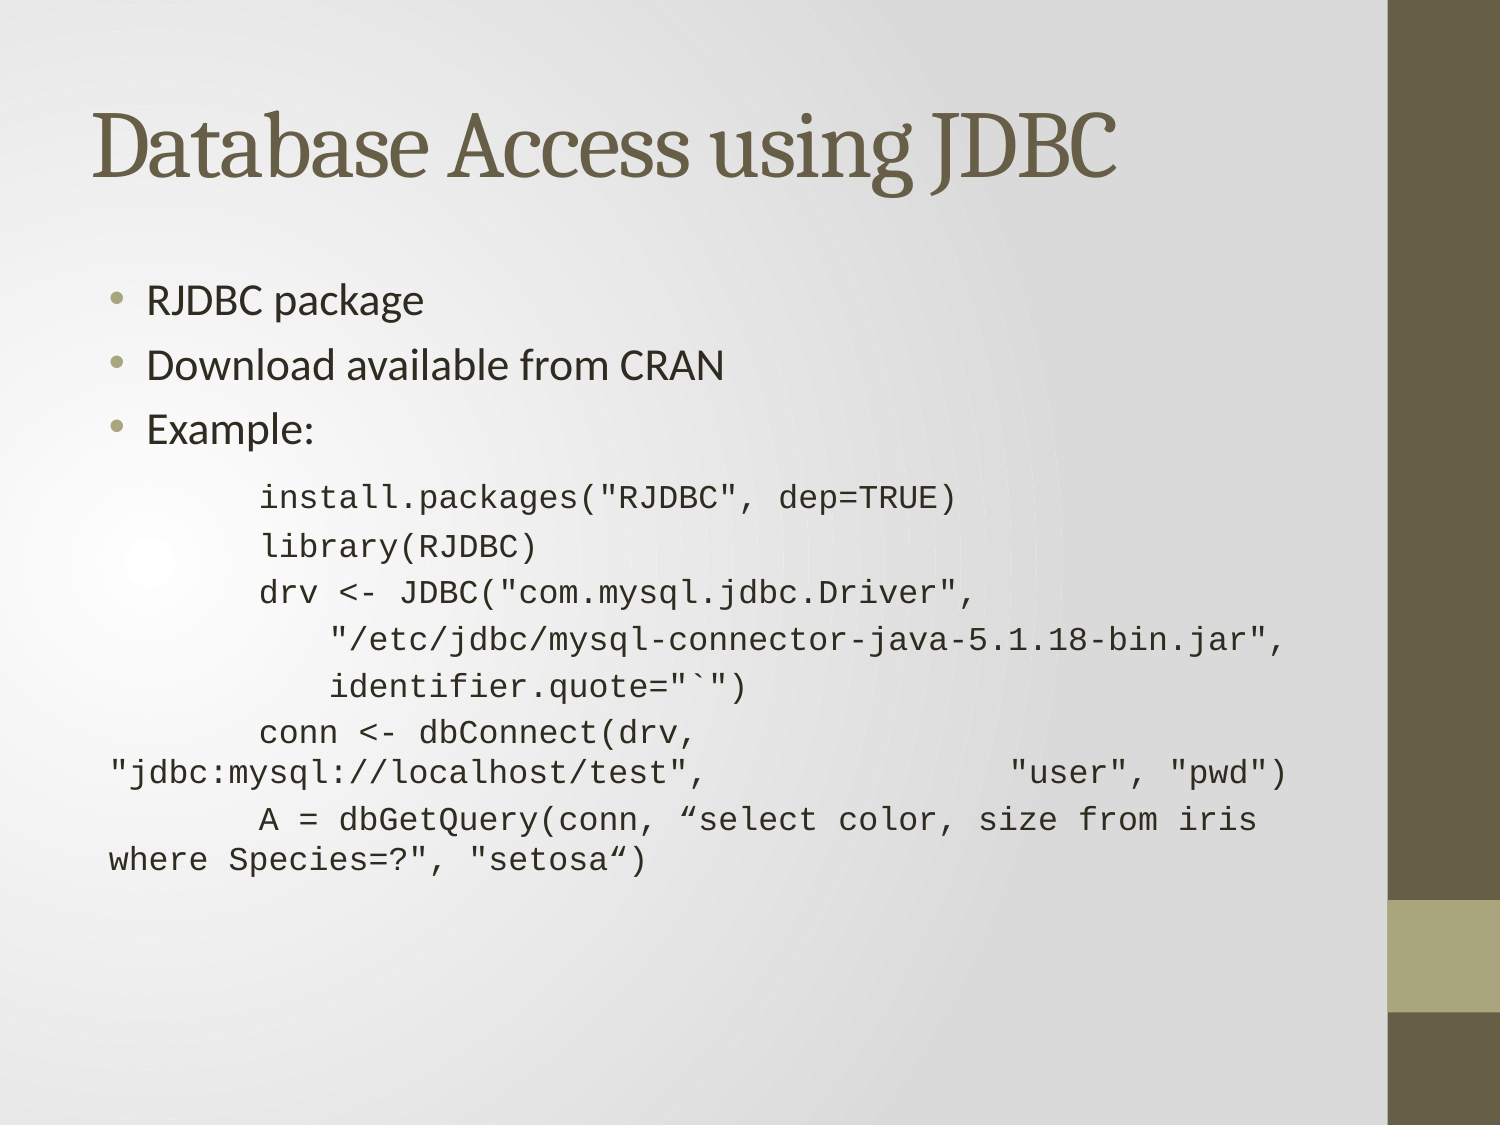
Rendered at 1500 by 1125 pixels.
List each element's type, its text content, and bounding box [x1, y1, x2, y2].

list RJDBC package Download available from CRAN Example: install.packages("RJDBC", dep=TRUE) library(RJDBC) drv <- JDBC("com.mysql.jdbc.Driver", "/etc/jdbc/mysql-connector-java-5.1.18-bin.jar", identifier.quote="`") conn <- dbConnect(drv, "jdbc:mysql://localhost/test", "user", "pwd") A = dbGetQuery(conn, “select color, size from iris where Species=?", "setosa“) [75, 262, 1325, 1050]
title Database Access using JDBC [75, 45, 1325, 233]
